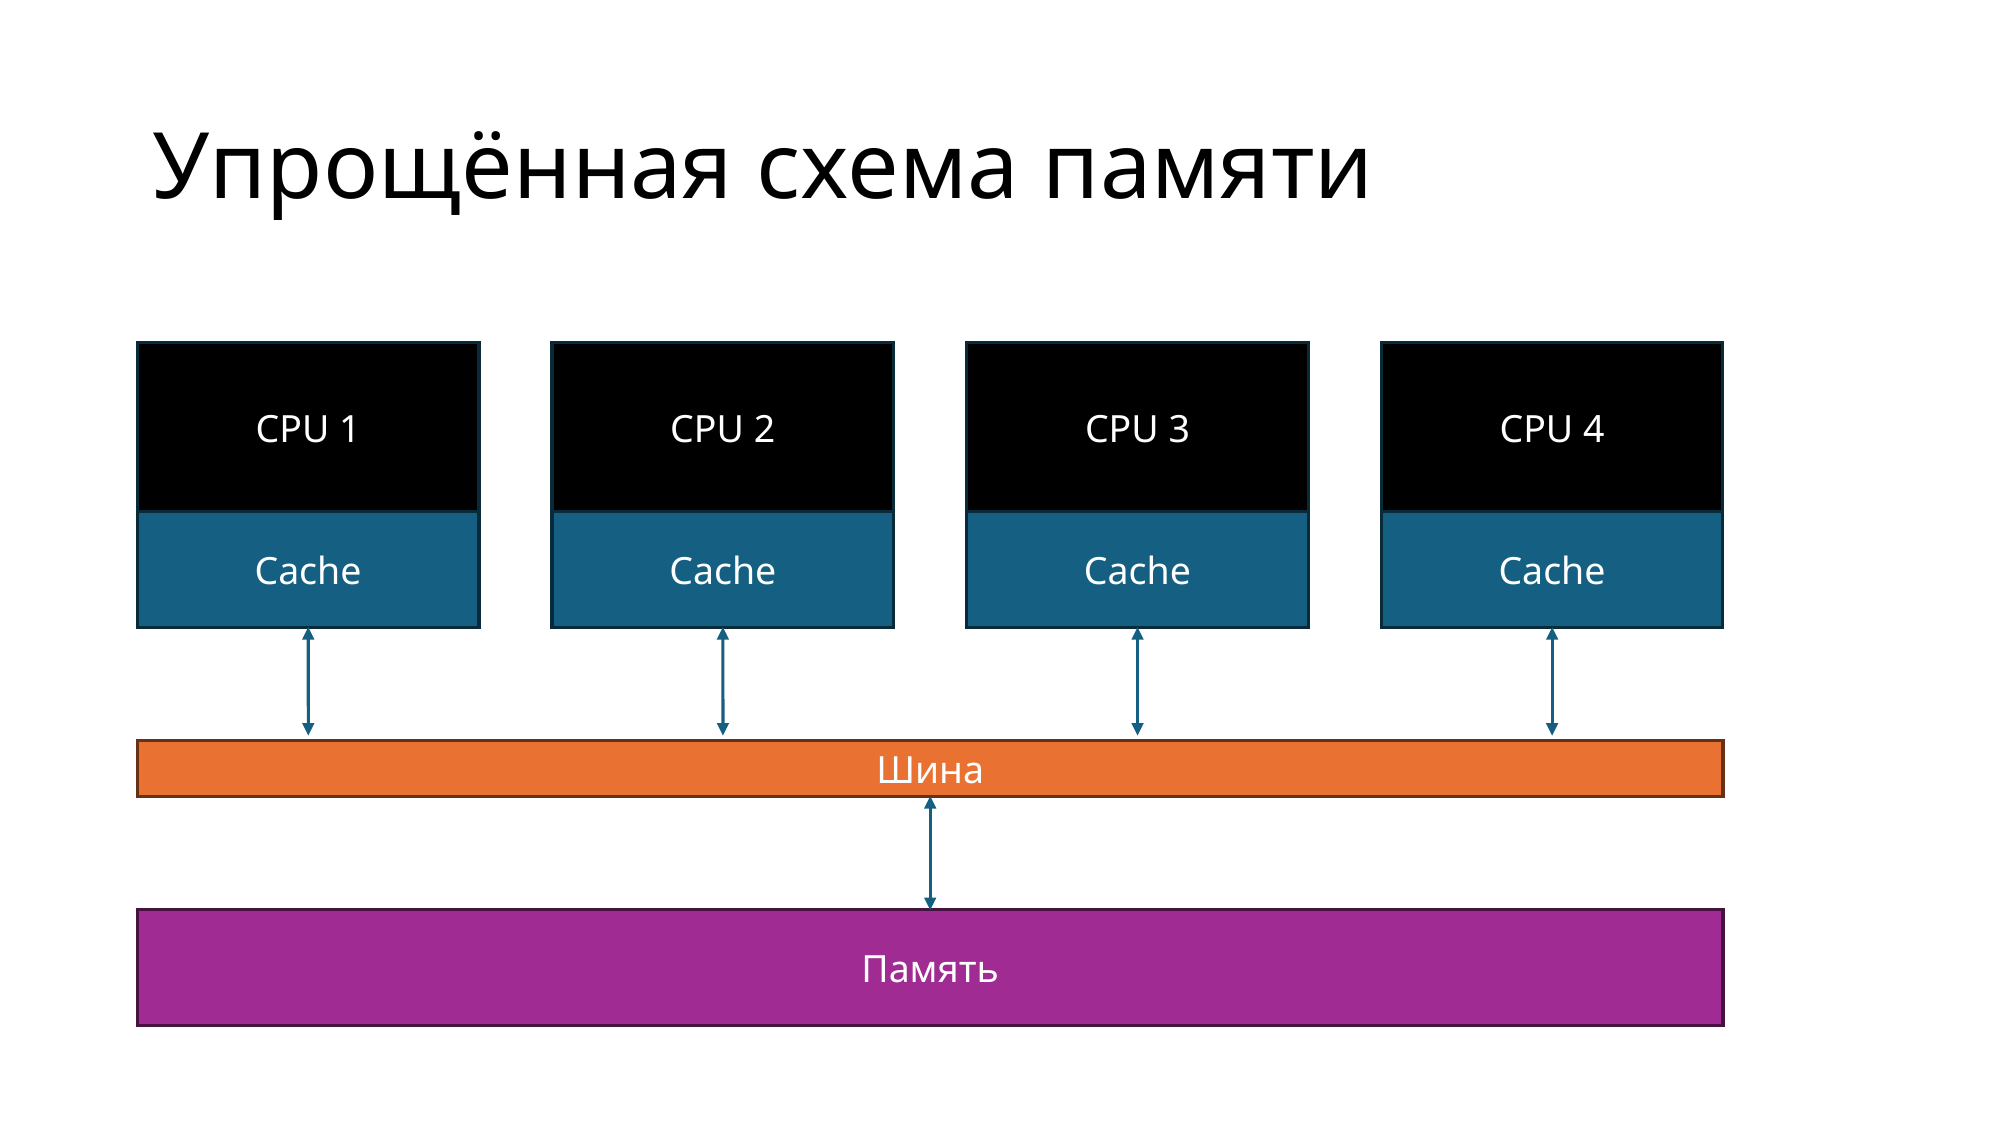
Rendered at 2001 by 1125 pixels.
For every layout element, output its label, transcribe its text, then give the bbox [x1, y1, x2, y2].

text_box CPU 2 [550, 341, 895, 510]
text_box Cache [1380, 510, 1724, 629]
text_box Память [136, 908, 1725, 1027]
text_box CPU 4 [1380, 341, 1724, 510]
title Упрощённая схема памяти [137, 59, 1863, 278]
text_box CPU 3 [965, 341, 1310, 510]
text_box Cache [136, 510, 481, 629]
text_box Cache [550, 510, 895, 629]
text_box CPU 1 [136, 341, 481, 510]
text_box Cache [965, 510, 1310, 629]
text_box Шина [136, 739, 1725, 798]
